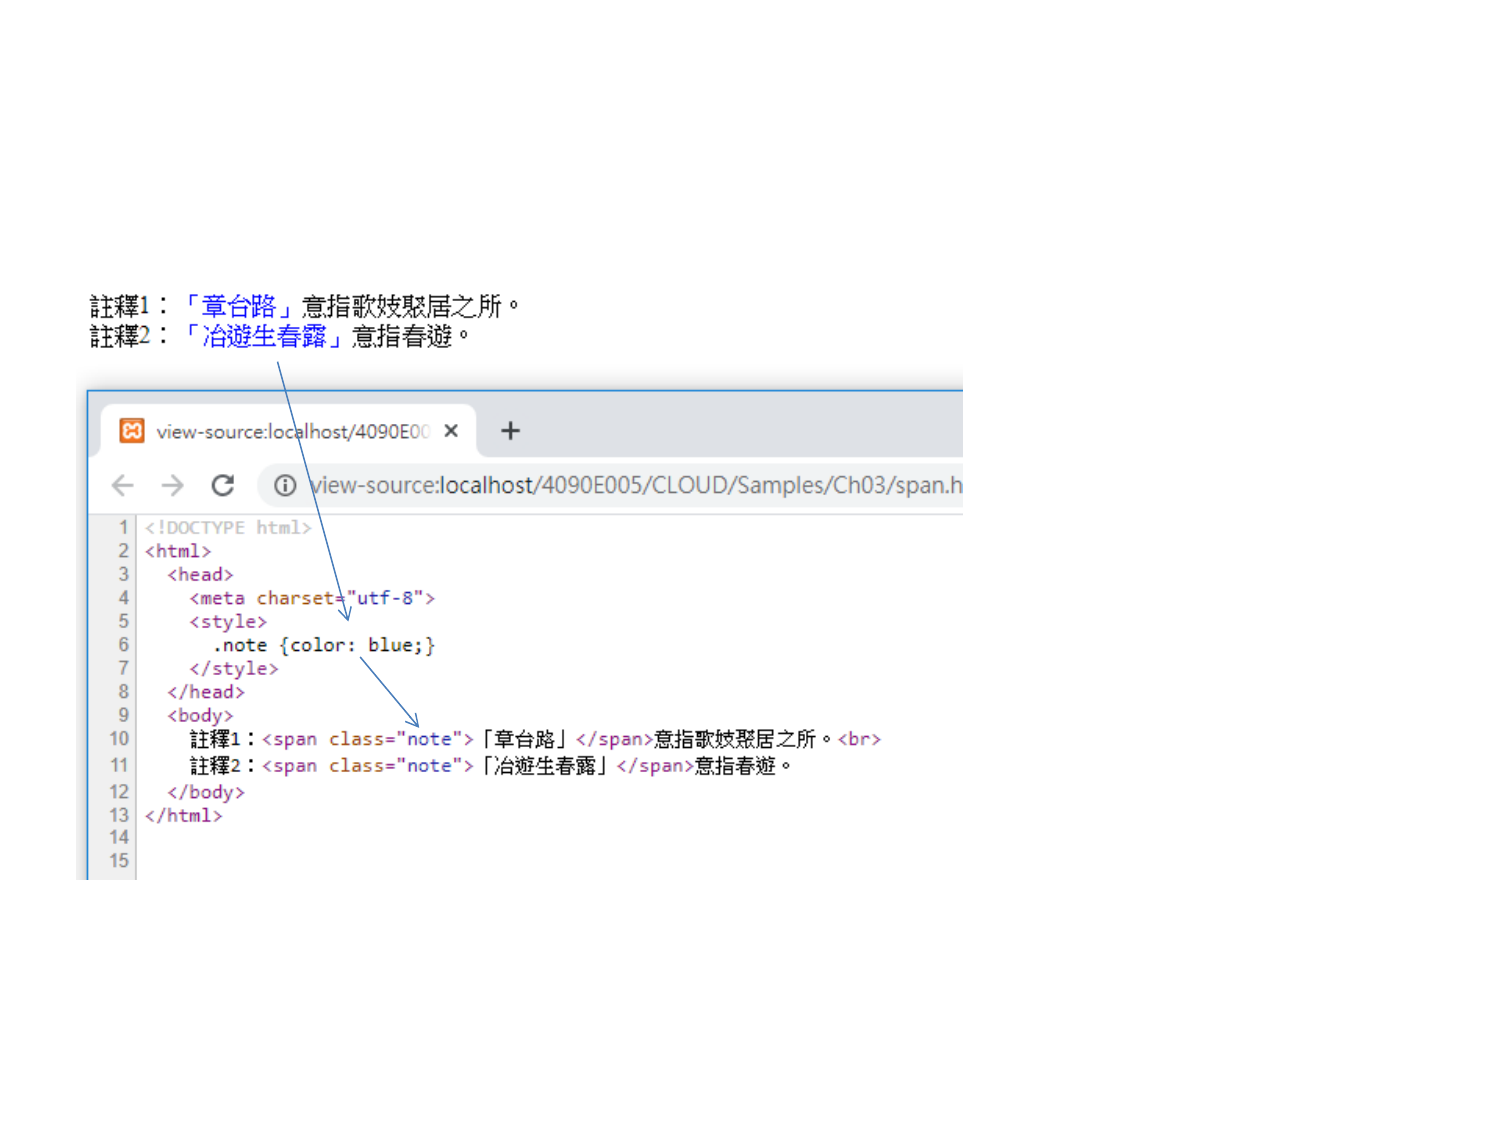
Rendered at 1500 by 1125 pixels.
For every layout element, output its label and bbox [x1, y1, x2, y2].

picture [76, 290, 963, 881]
text_box [359, 656, 420, 729]
text_box [277, 361, 349, 622]
